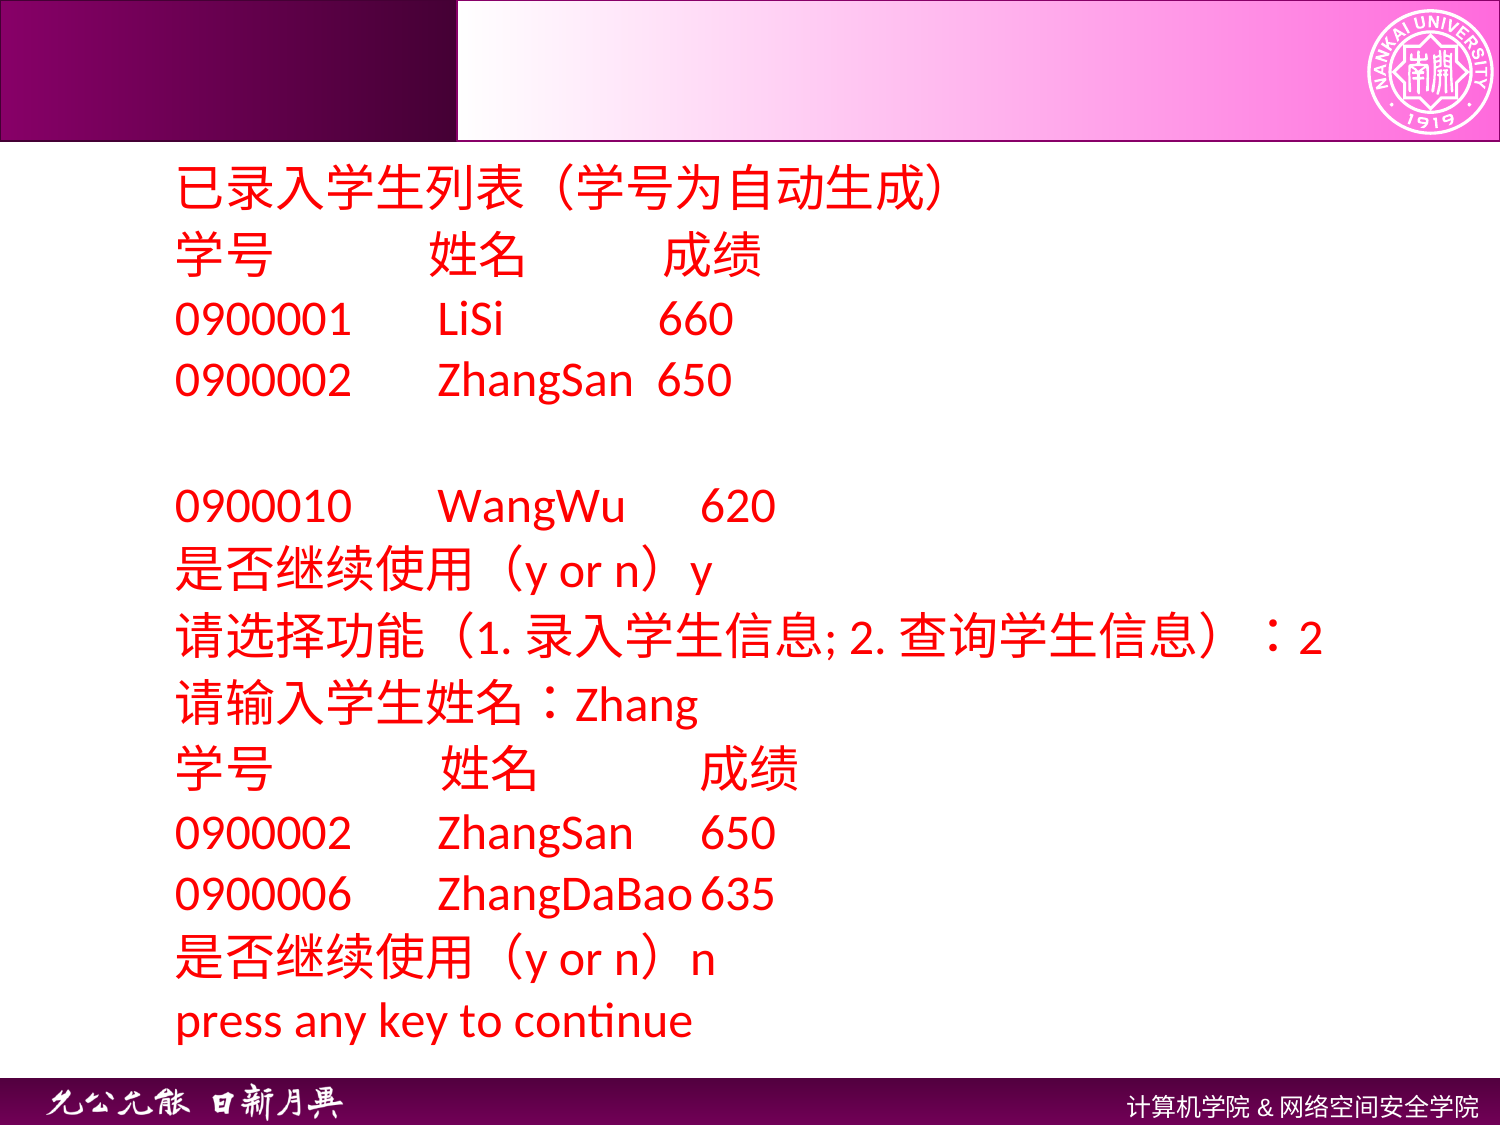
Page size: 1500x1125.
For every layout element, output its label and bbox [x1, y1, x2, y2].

picture [147, 148, 1352, 1079]
picture [35, 1081, 356, 1122]
